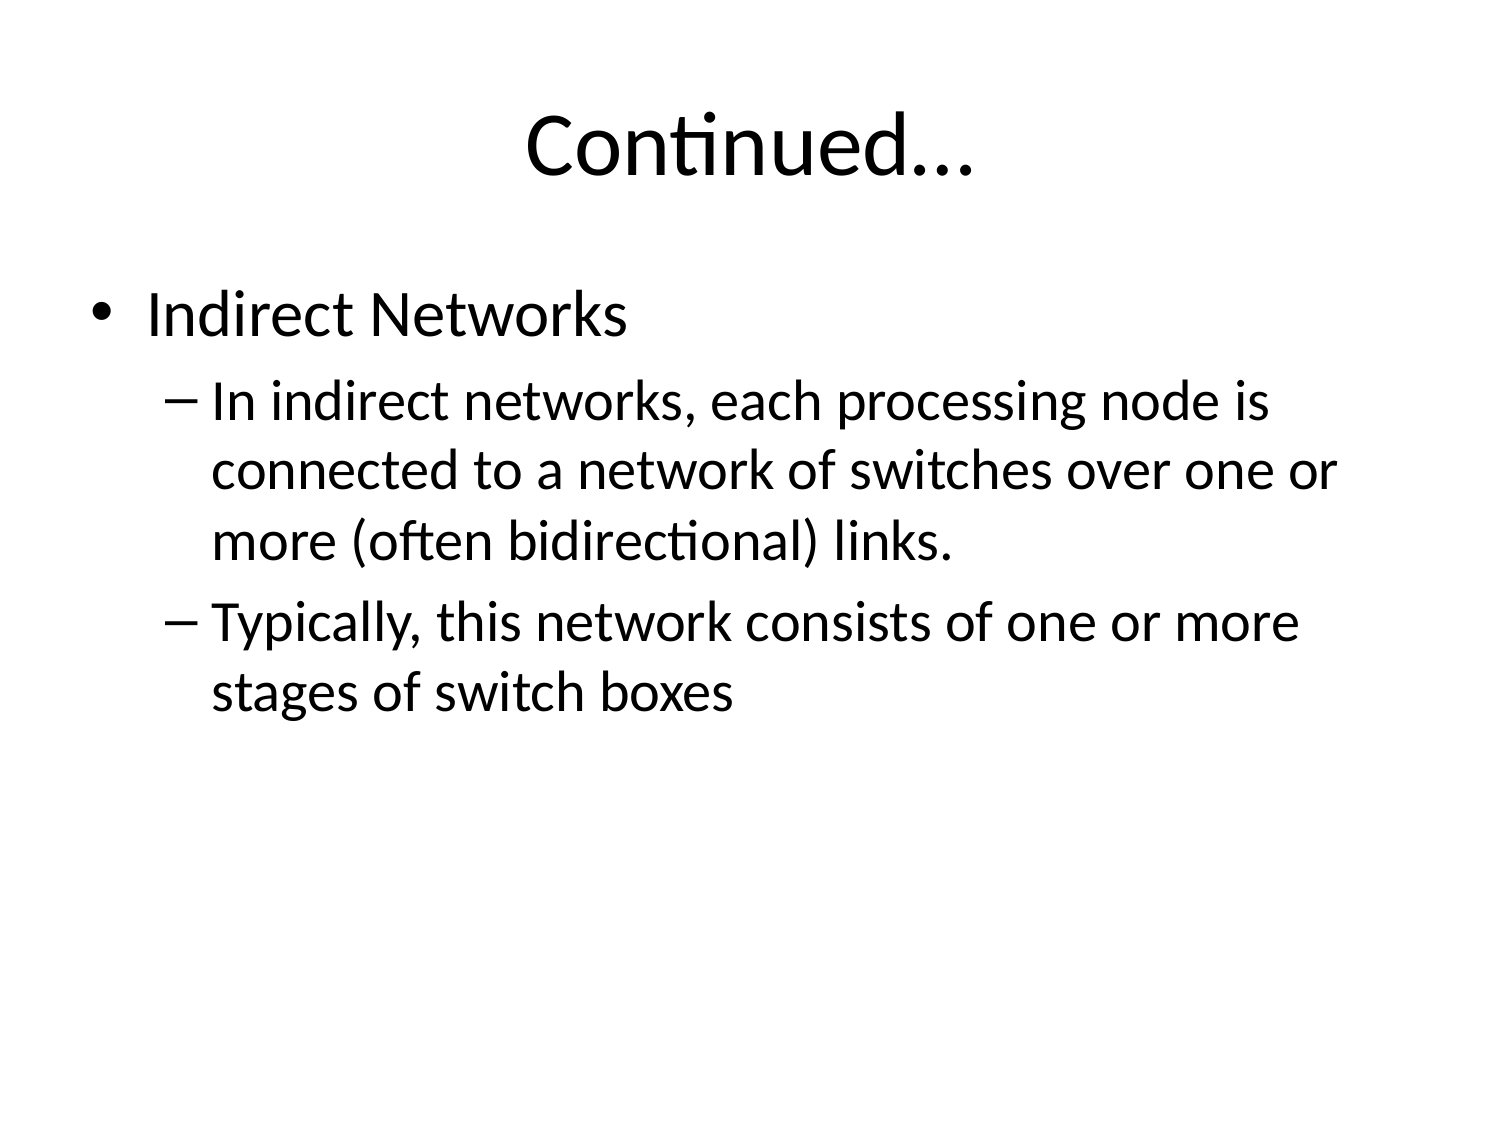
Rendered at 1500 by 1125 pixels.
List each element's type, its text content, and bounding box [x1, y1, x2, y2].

title Continued… [75, 45, 1425, 233]
list Indirect Networks In indirect networks, each processing node is connected to a network of switches over one or more (often bidirectional) links. Typically, this network consists of one or more stages of switch boxes [75, 262, 1425, 1005]
